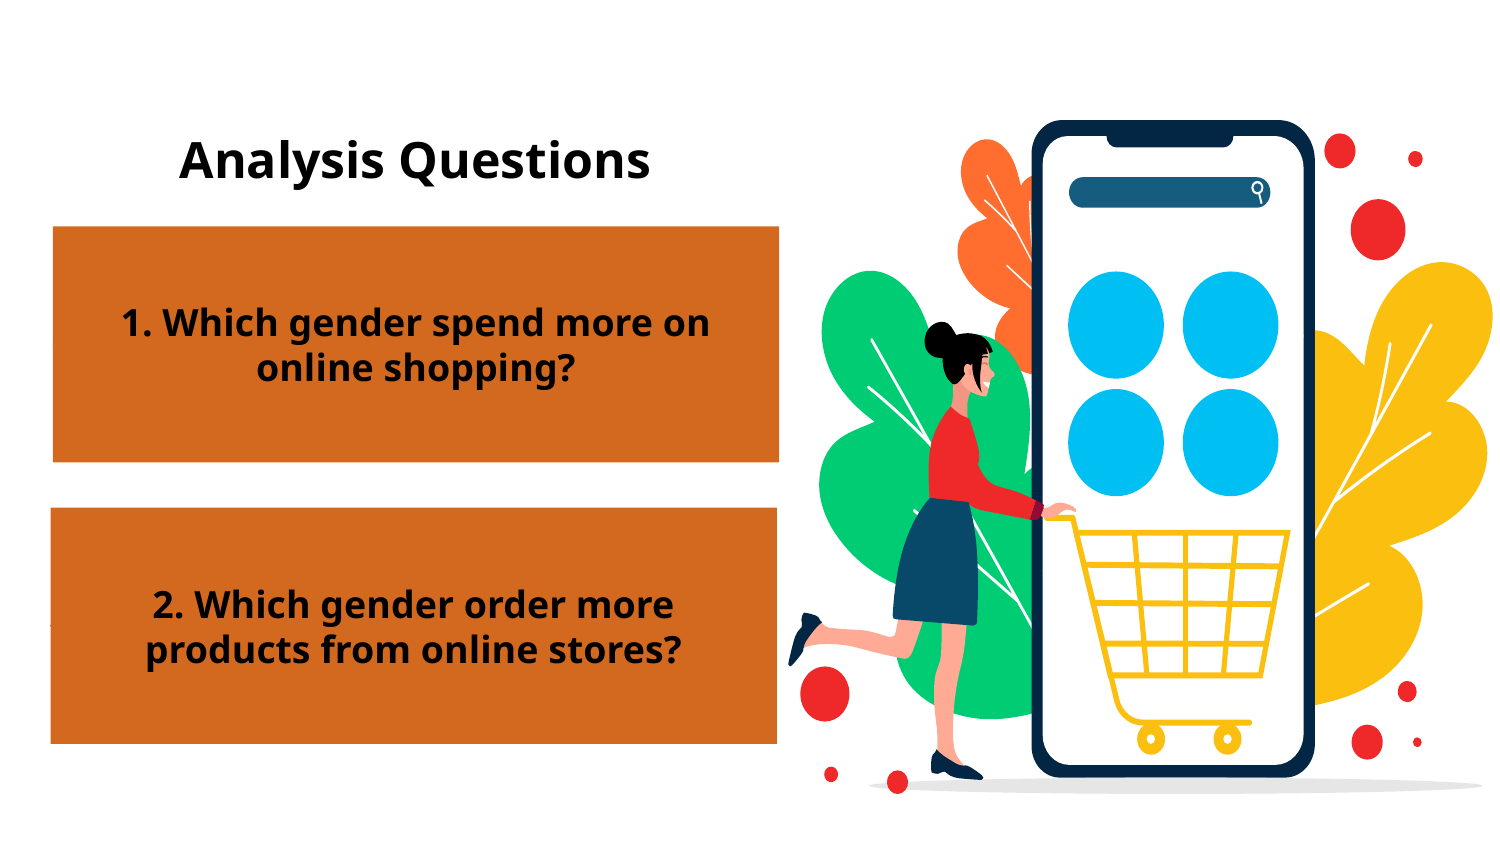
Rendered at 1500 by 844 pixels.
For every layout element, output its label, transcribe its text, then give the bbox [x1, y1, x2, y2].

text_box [50, 507, 778, 745]
title Analysis Questions [53, 113, 778, 208]
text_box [52, 226, 780, 463]
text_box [788, 119, 1497, 795]
